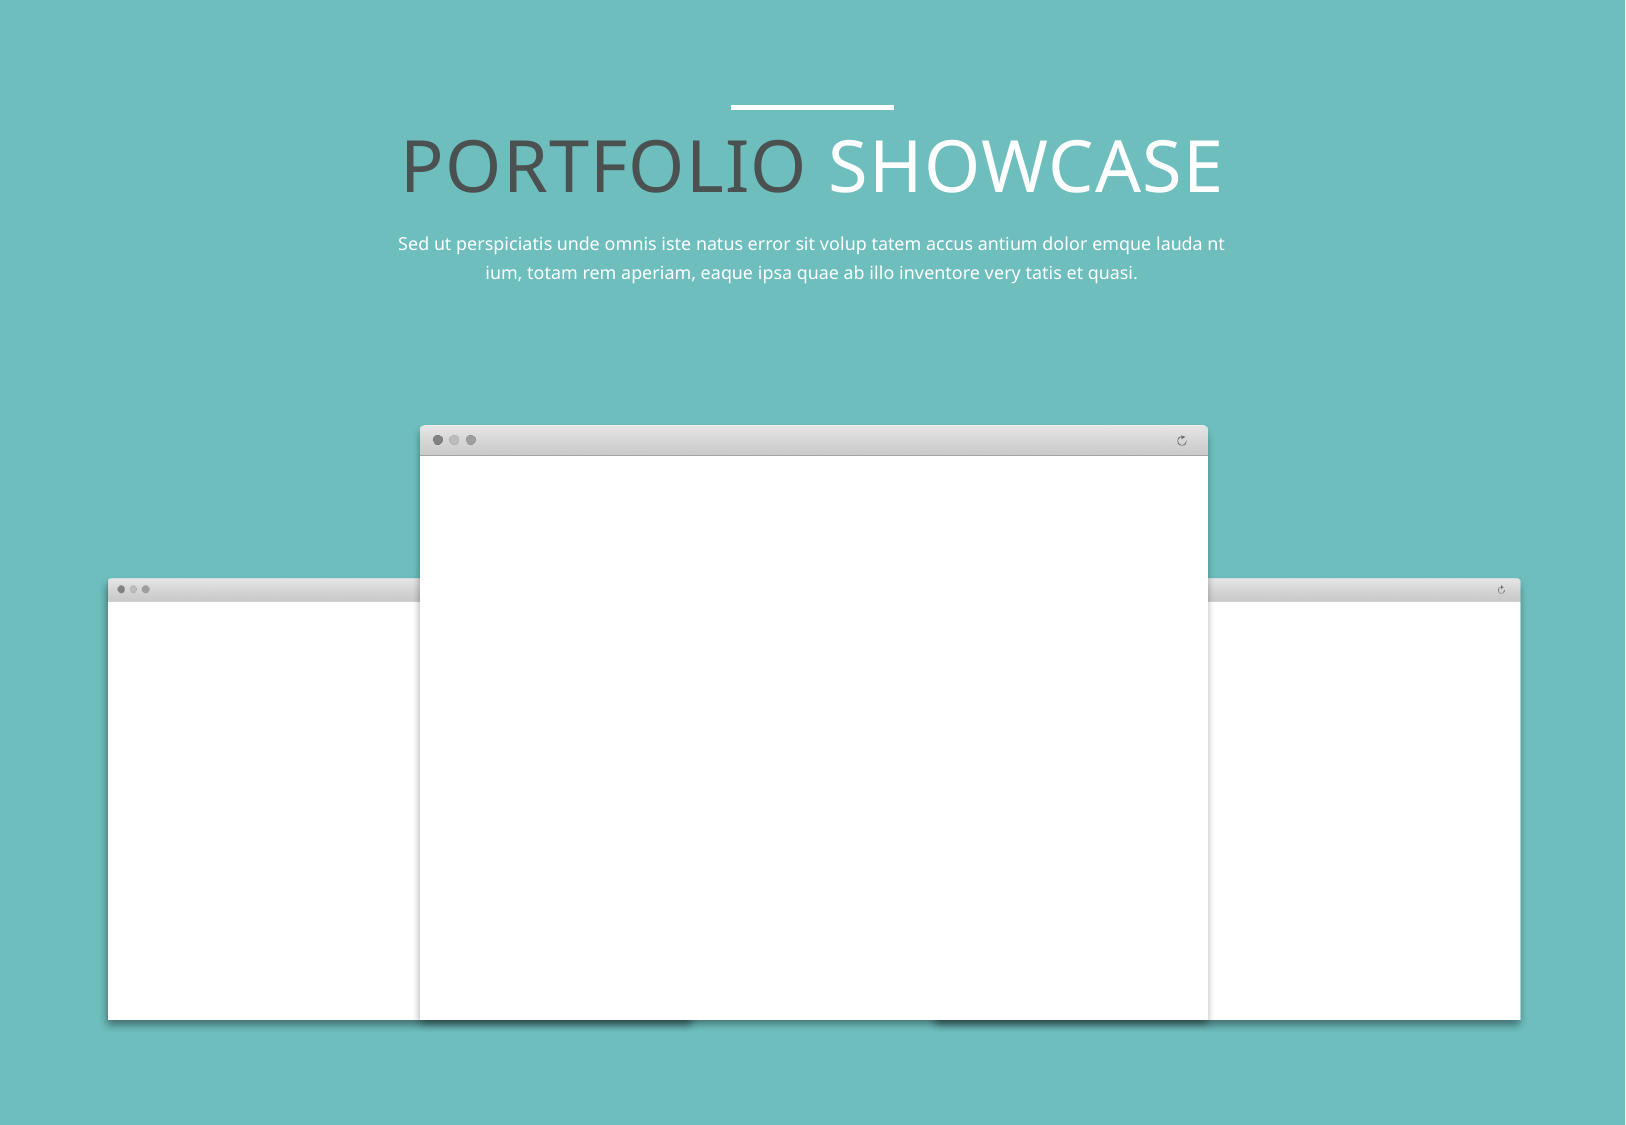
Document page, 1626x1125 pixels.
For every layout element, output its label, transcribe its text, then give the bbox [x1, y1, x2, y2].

text_box Sed ut perspiciatis unde omnis iste natus error sit volup tatem accus antium dolor emque lauda nt ium, totam rem aperiam, eaque ipsa quae ab illo inventore very tatis et quasi. [384, 224, 1241, 284]
picture [104, 422, 1522, 1020]
text_box PORTFOLIO SHOWCASE [105, 134, 1520, 207]
